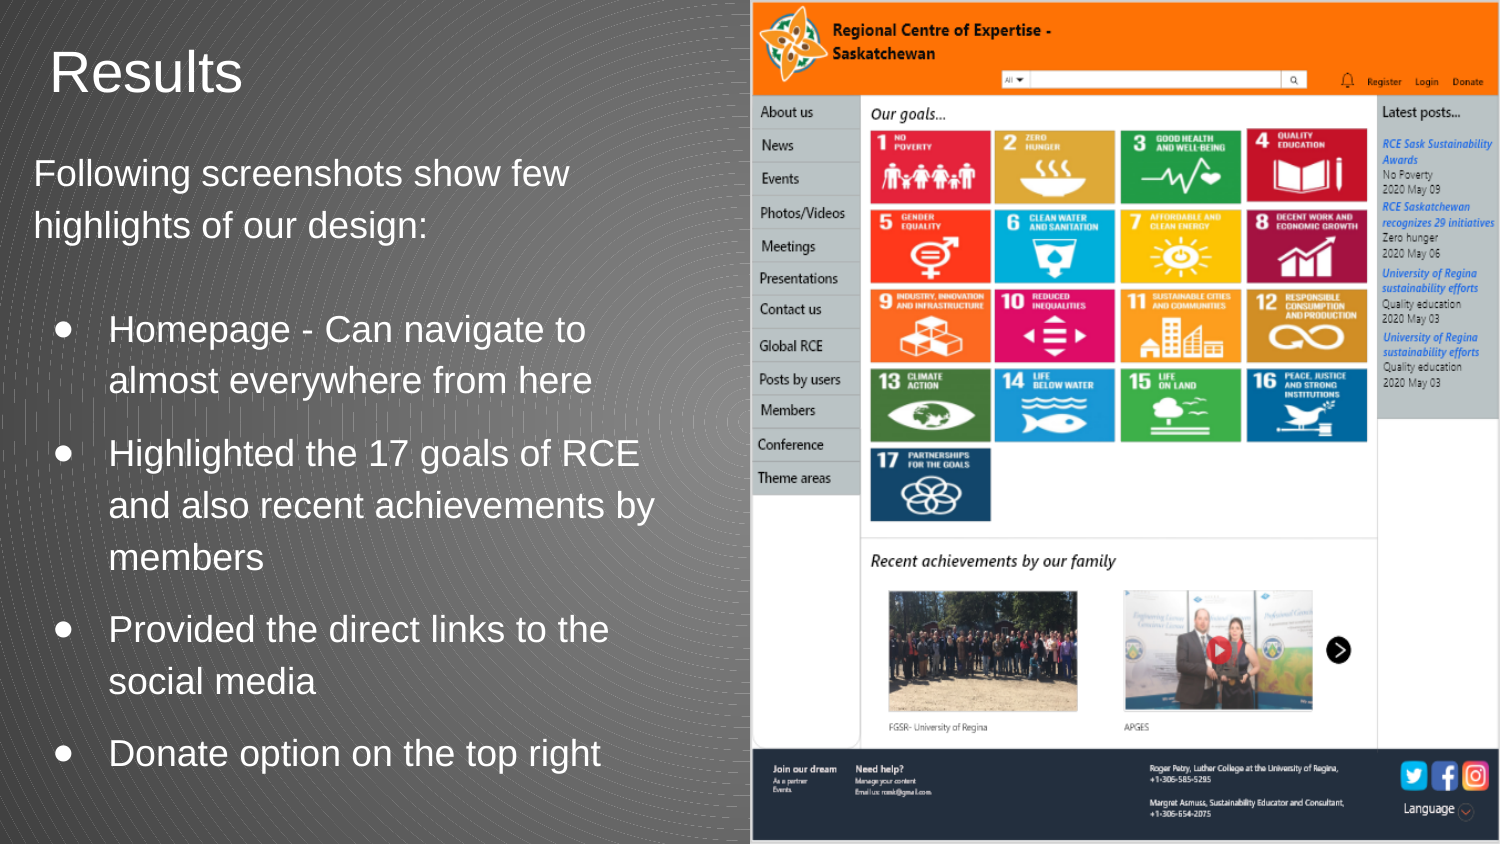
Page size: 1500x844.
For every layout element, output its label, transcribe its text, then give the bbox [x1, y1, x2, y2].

picture [749, 0, 1500, 844]
list Following screenshots show few highlights of our design: Homepage - Can navigate to almost everywhere from here Highlighted the 17 goals of RCE and also recent achievements by members Provided the direct links to the social media Donate option on the top right [18, 127, 712, 783]
title Results [34, 19, 744, 114]
